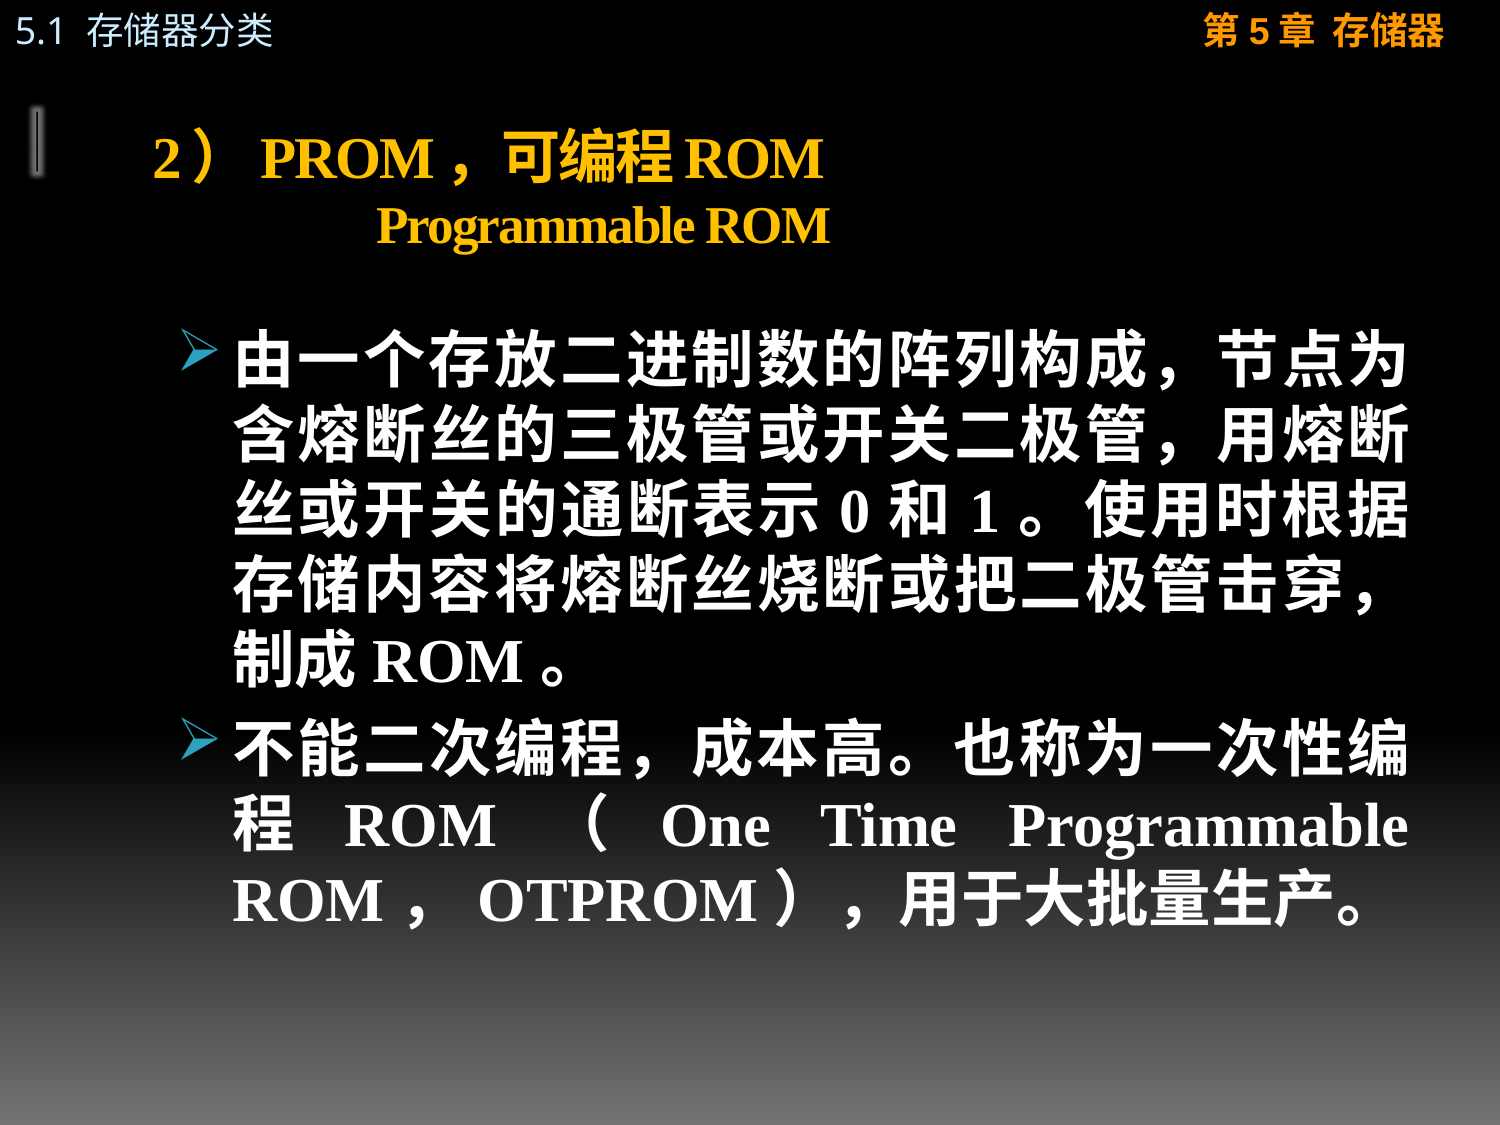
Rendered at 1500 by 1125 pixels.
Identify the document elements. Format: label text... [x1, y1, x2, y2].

title 2）PROM，可编程ROM Programmable ROM [137, 112, 1413, 263]
list 由一个存放二进制数的阵列构成，节点为含熔断丝的三极管或开关二极管，用熔断丝或开关的通断表示0和1。使用时根据存储内容将熔断丝烧断或把二极管击穿，制成ROM。 不能二次编程，成本高。也称为一次性编程ROM（One Time Programmable ROM，OTPROM），用于大批量生产。 [150, 312, 1425, 1043]
